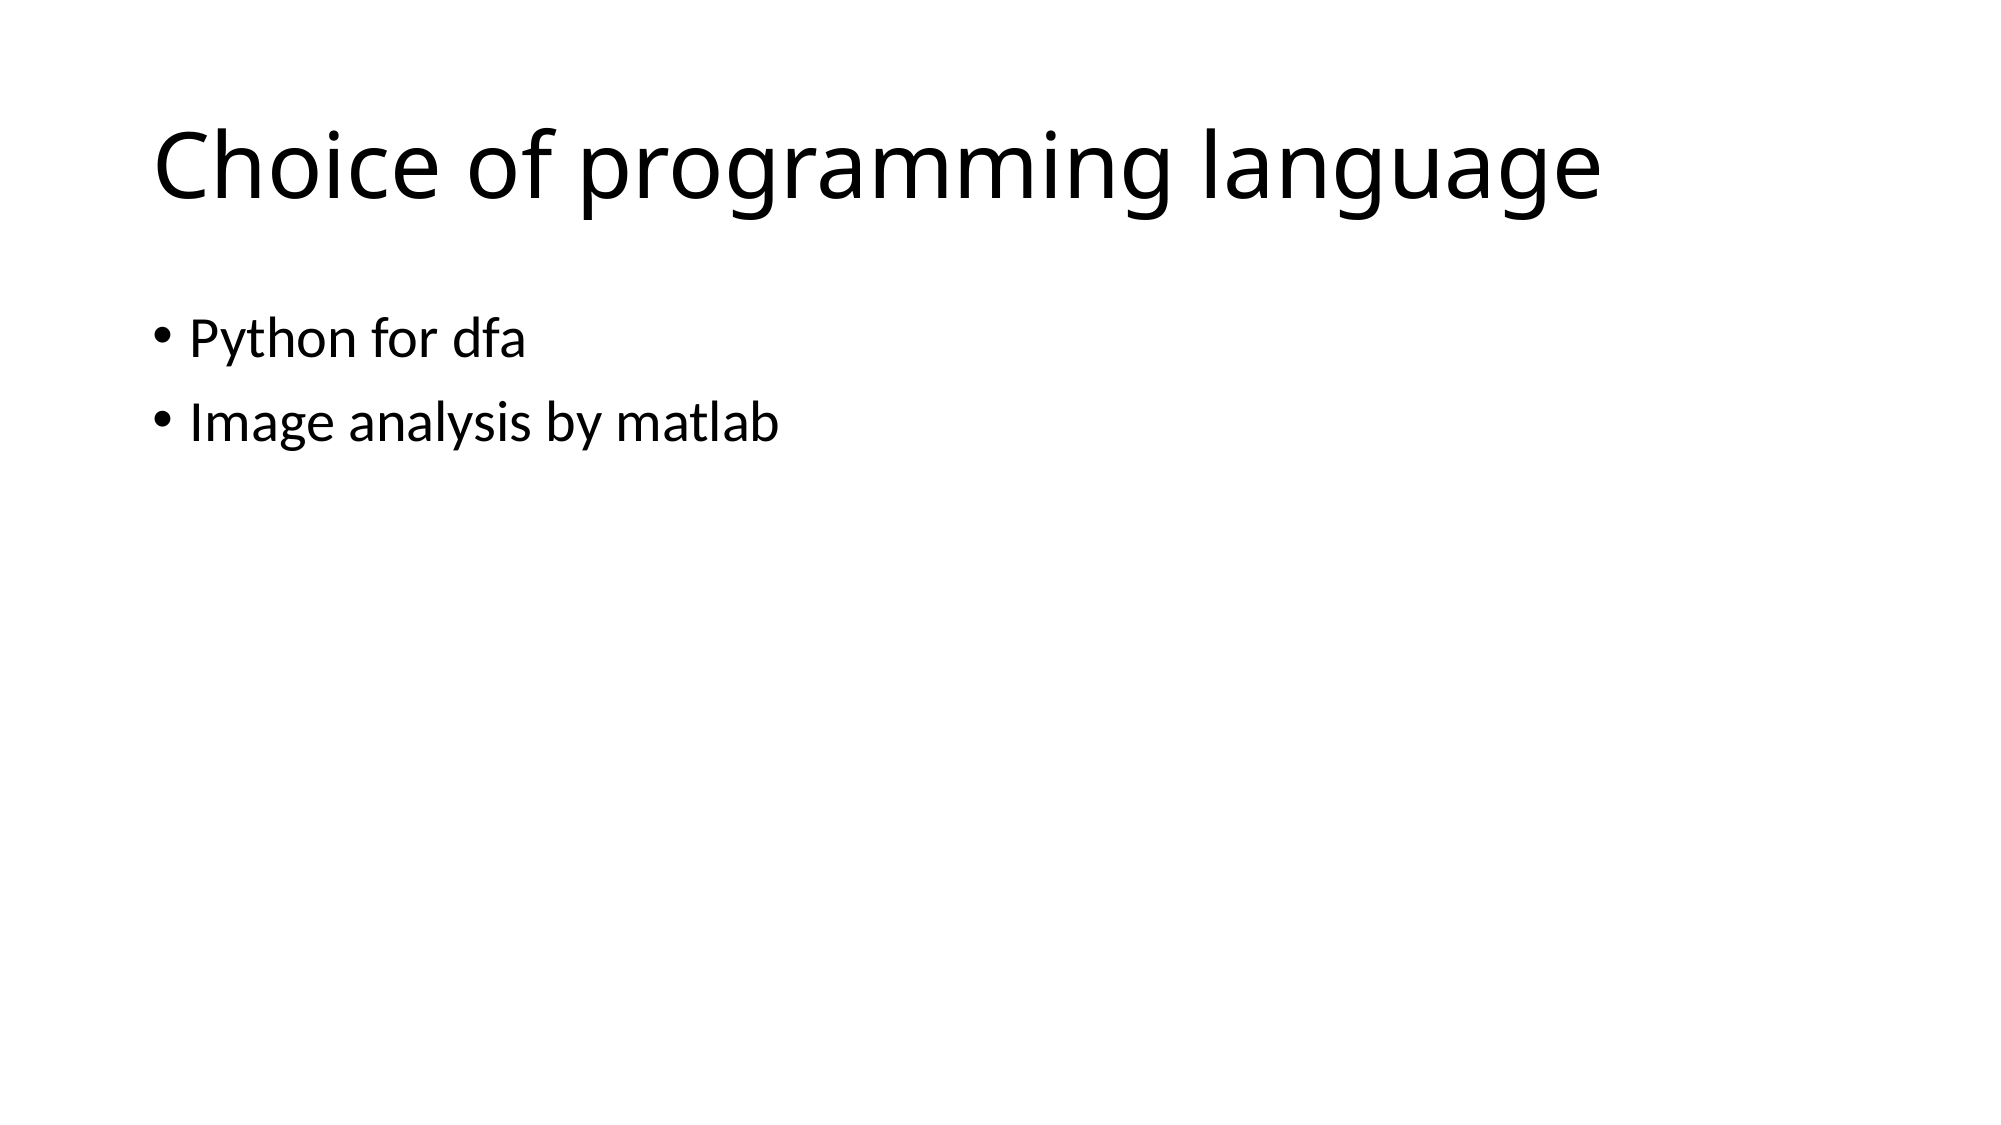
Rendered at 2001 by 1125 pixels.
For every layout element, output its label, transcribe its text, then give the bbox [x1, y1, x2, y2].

title Choice of programming language [137, 59, 1863, 278]
list Python for dfa Image analysis by matlab [137, 299, 1863, 1014]
